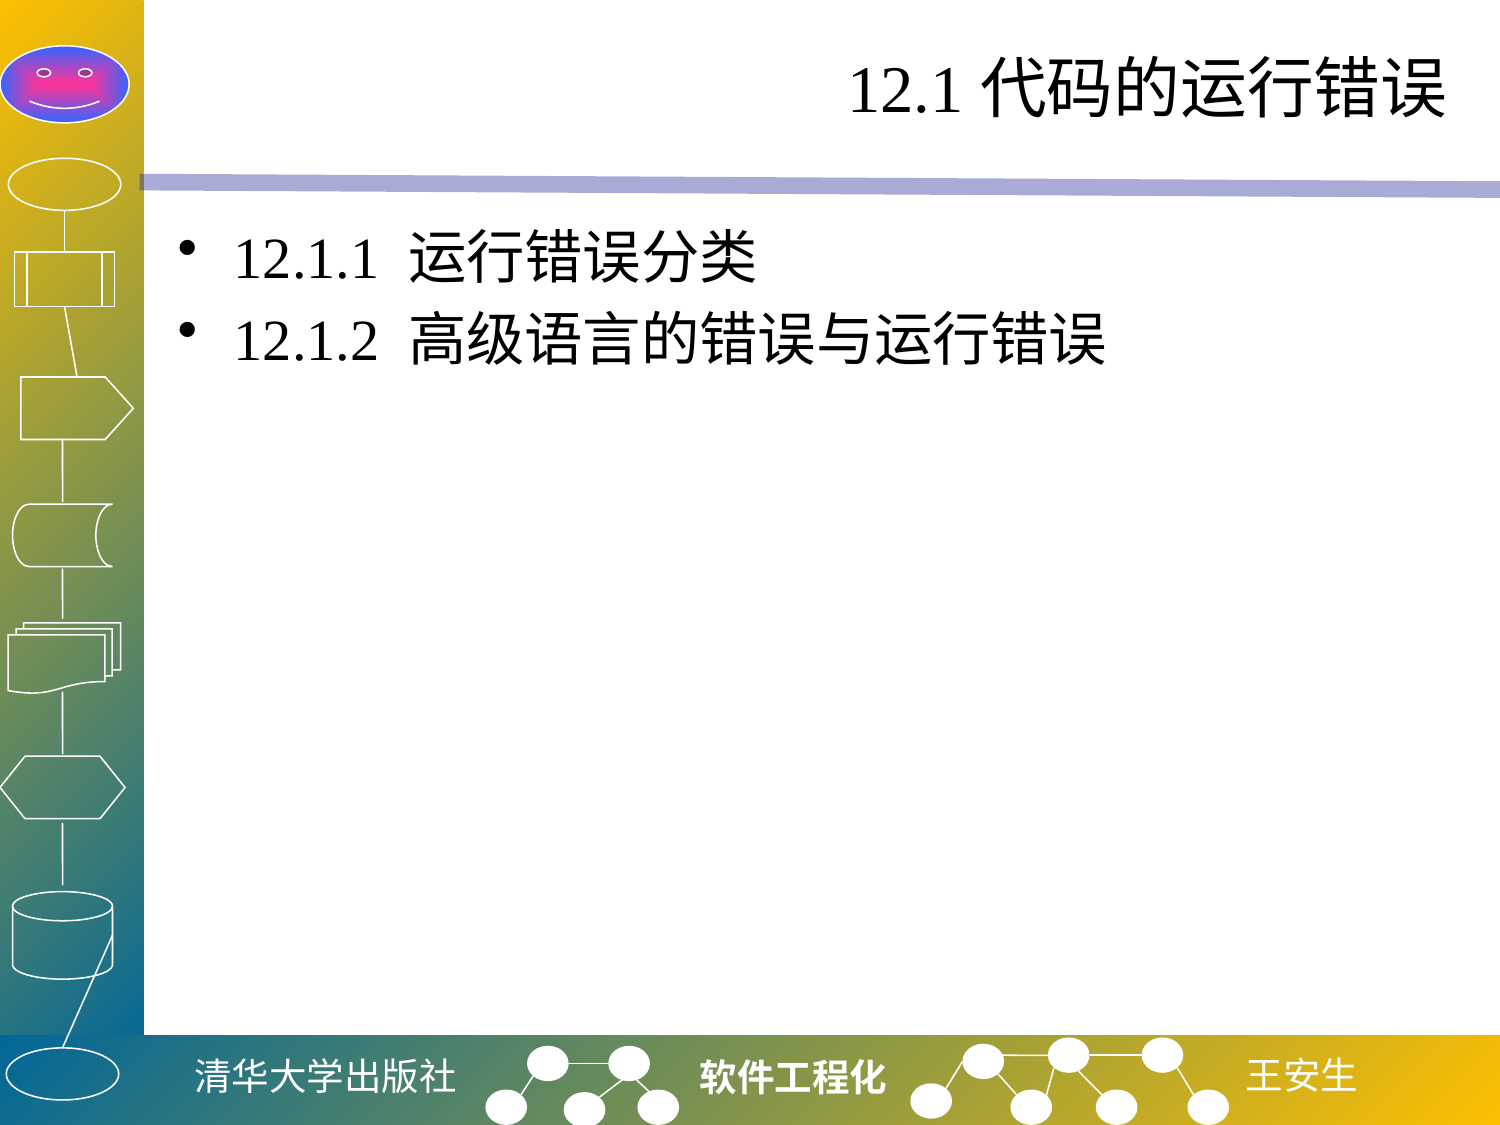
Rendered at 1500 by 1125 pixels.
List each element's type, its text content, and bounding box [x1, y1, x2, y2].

list 12.1.1 运行错误分类 12.1.2 高级语言的错误与运行错误 [162, 212, 1476, 1017]
title 12.1代码的运行错误 [187, 24, 1463, 147]
